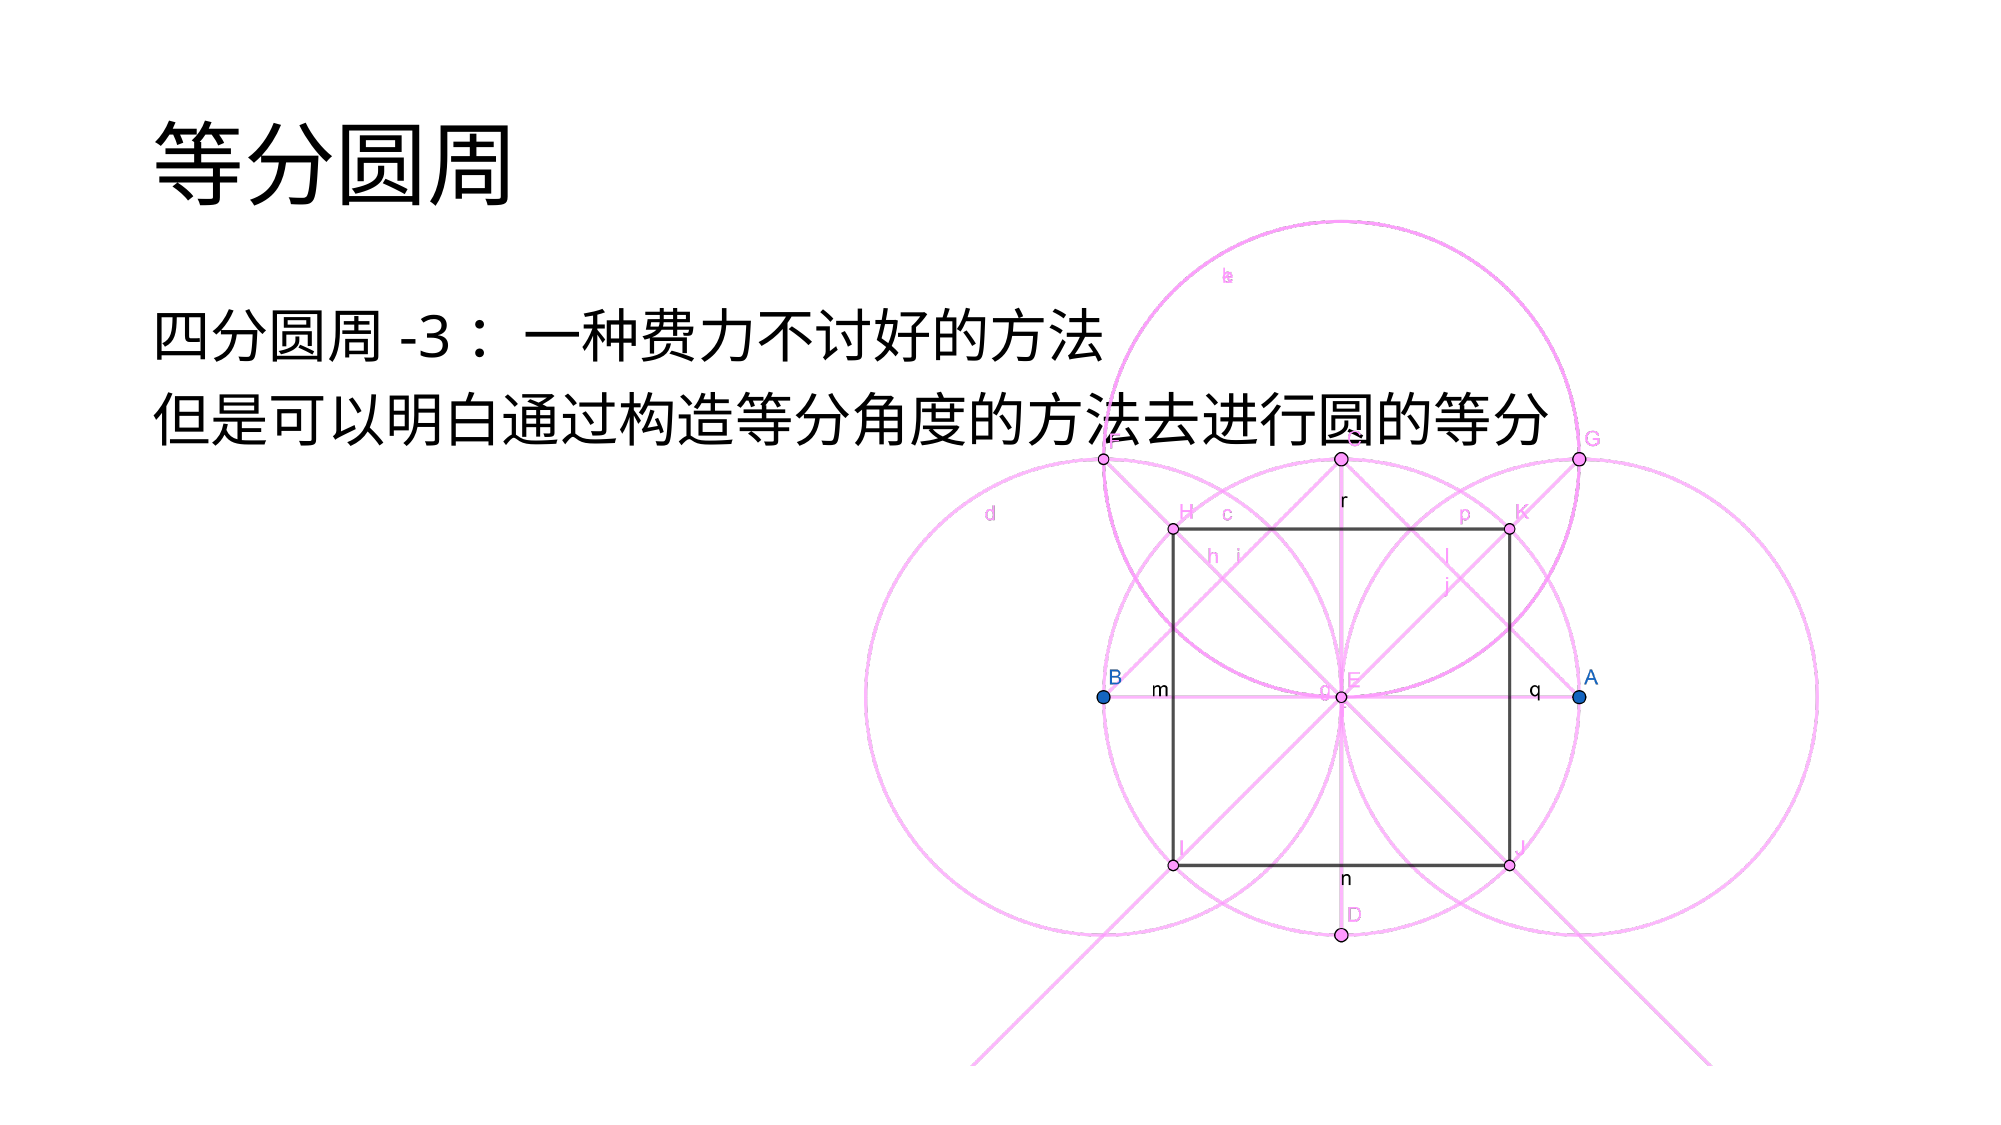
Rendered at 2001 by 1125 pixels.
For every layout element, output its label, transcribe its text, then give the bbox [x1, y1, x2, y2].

picture [812, 185, 1863, 1066]
list 四分圆周-3：一种费力不讨好的方法 但是可以明白通过构造等分角度的方法去进行圆的等分 [137, 299, 812, 1014]
title 等分圆周 [137, 59, 1863, 278]
